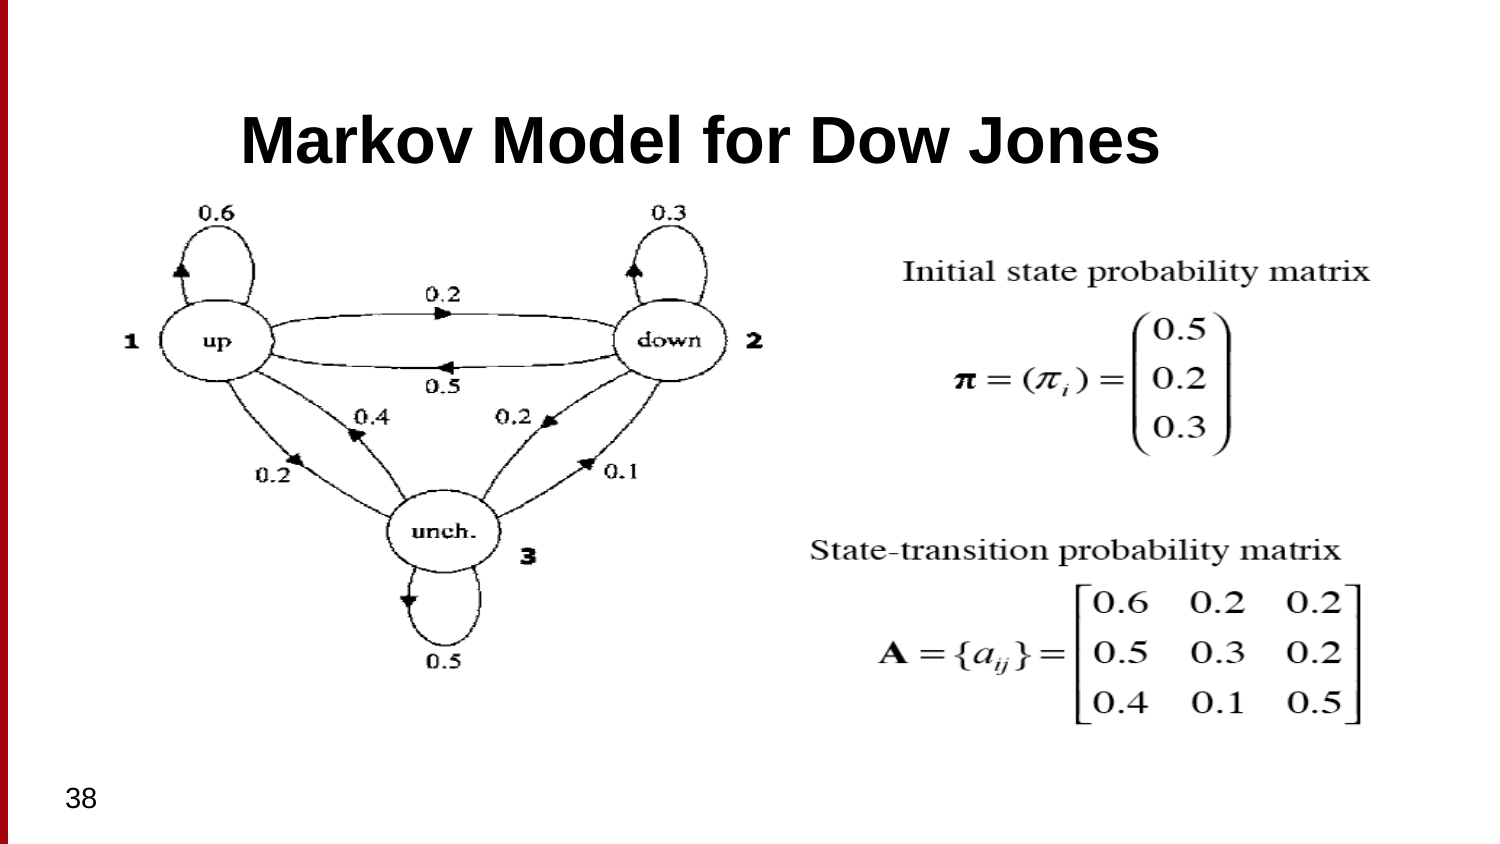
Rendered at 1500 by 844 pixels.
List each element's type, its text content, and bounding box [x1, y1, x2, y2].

picture [87, 196, 1388, 736]
slide_number 38 [49, 771, 376, 829]
title Markov Model for Dow Jones [225, 62, 1450, 185]
